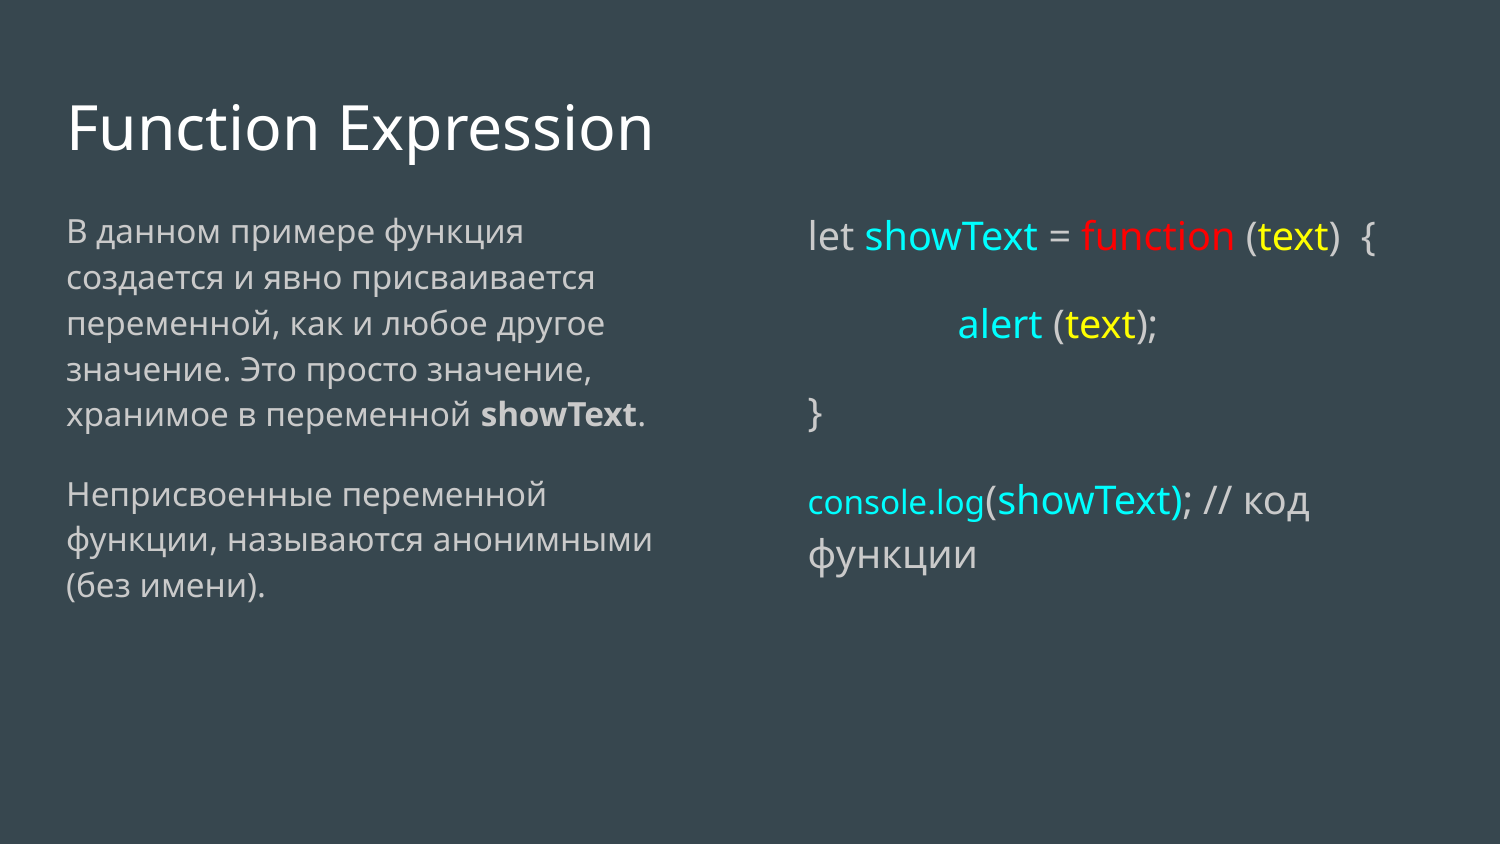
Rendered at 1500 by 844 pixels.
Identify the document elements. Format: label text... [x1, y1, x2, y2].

title Function Expression [51, 72, 1449, 167]
list В данном примере функция создается и явно присваивается переменной, как и любое другое значение. Это просто значение, хранимое в переменной showText. Неприсвоенные переменной функции, называются анонимными (без имени). [51, 189, 708, 750]
list let showText = function (text) { alert (text); } console.log(showText); // код функции [792, 189, 1449, 750]
